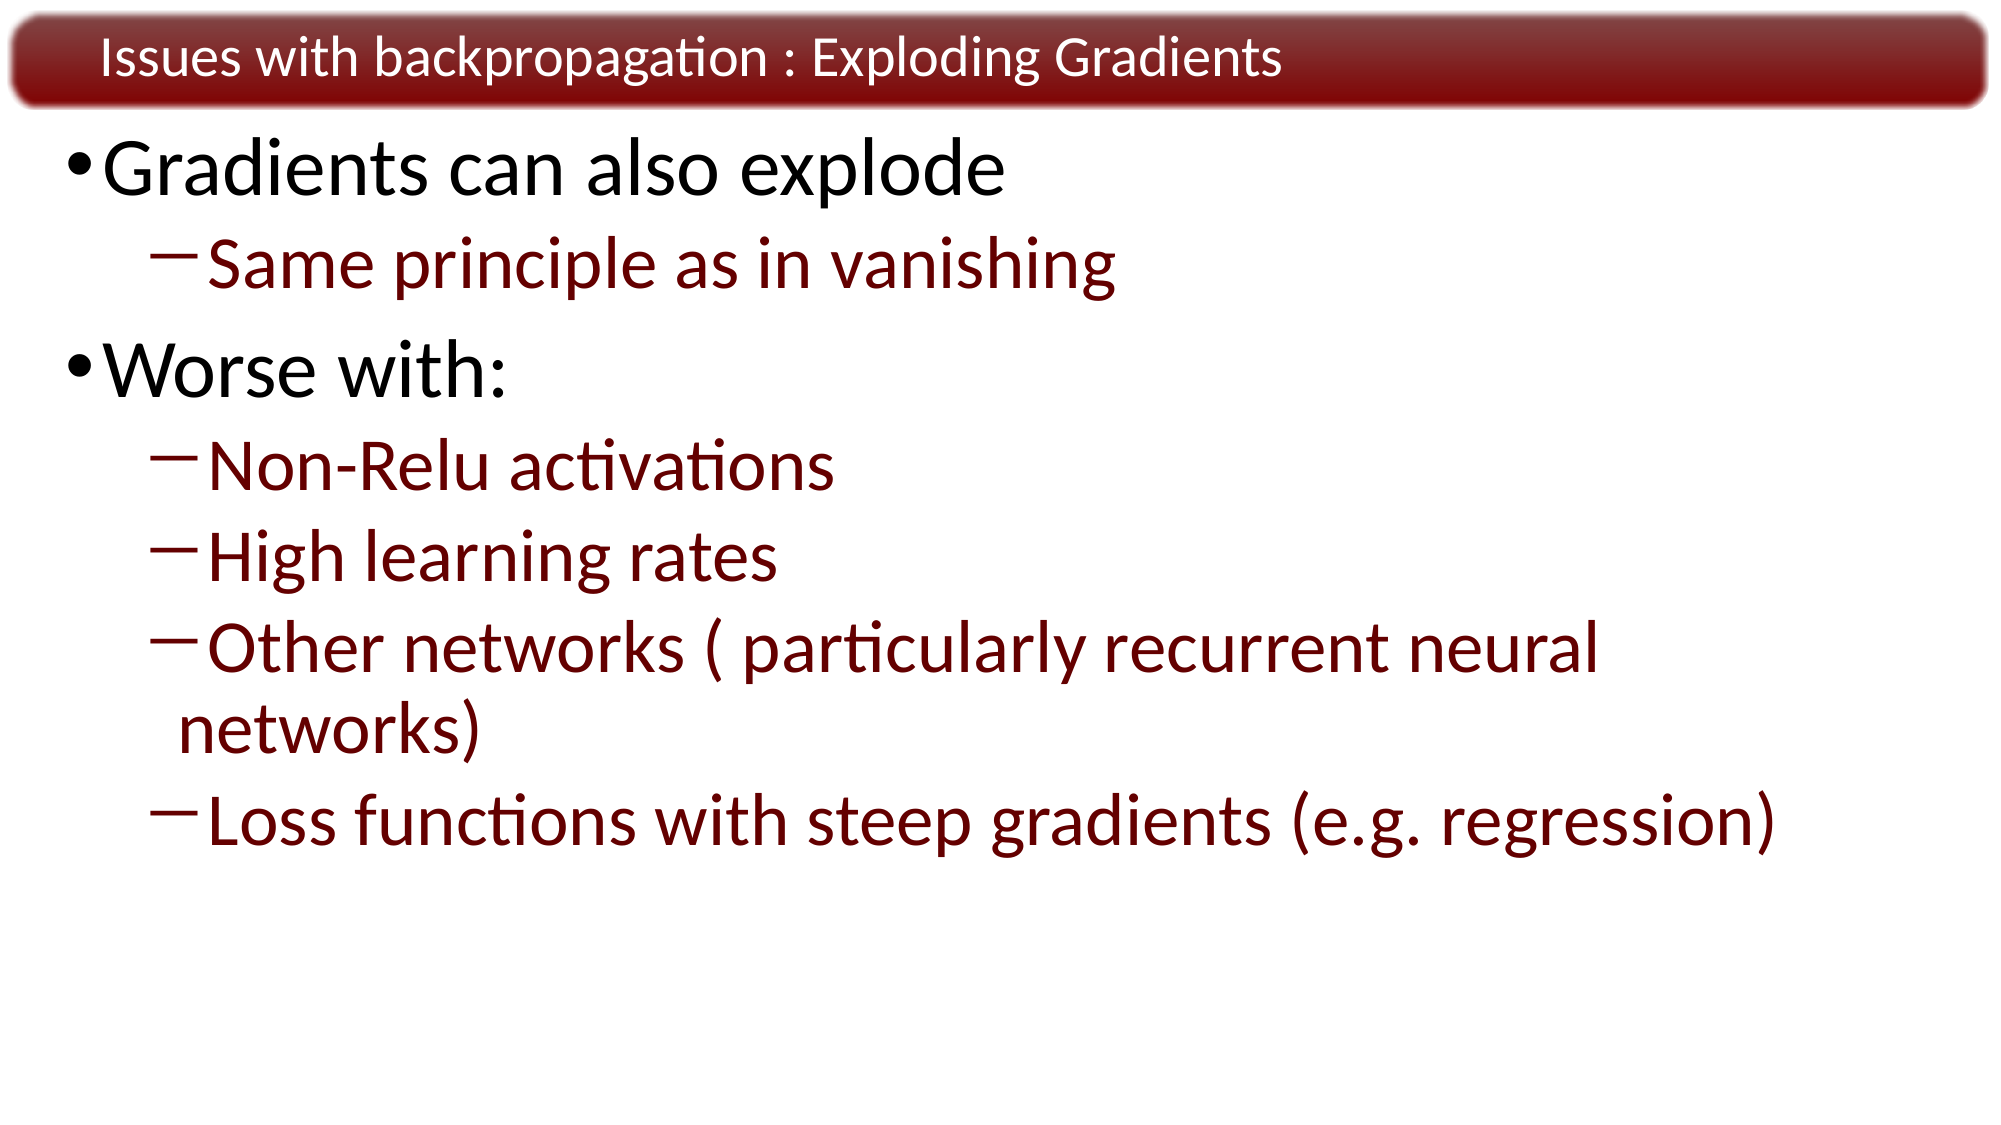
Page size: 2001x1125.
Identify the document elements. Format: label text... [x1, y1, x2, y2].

list Gradients can also explode Same principle as in vanishing Worse with: Non-Relu activations High learning rates Other networks ( particularly recurrent neural networks) Loss functions with steep gradients (e.g. regression) [50, 115, 1900, 1091]
list Issues with backpropagation : Exploding Gradients [99, 16, 1965, 100]
